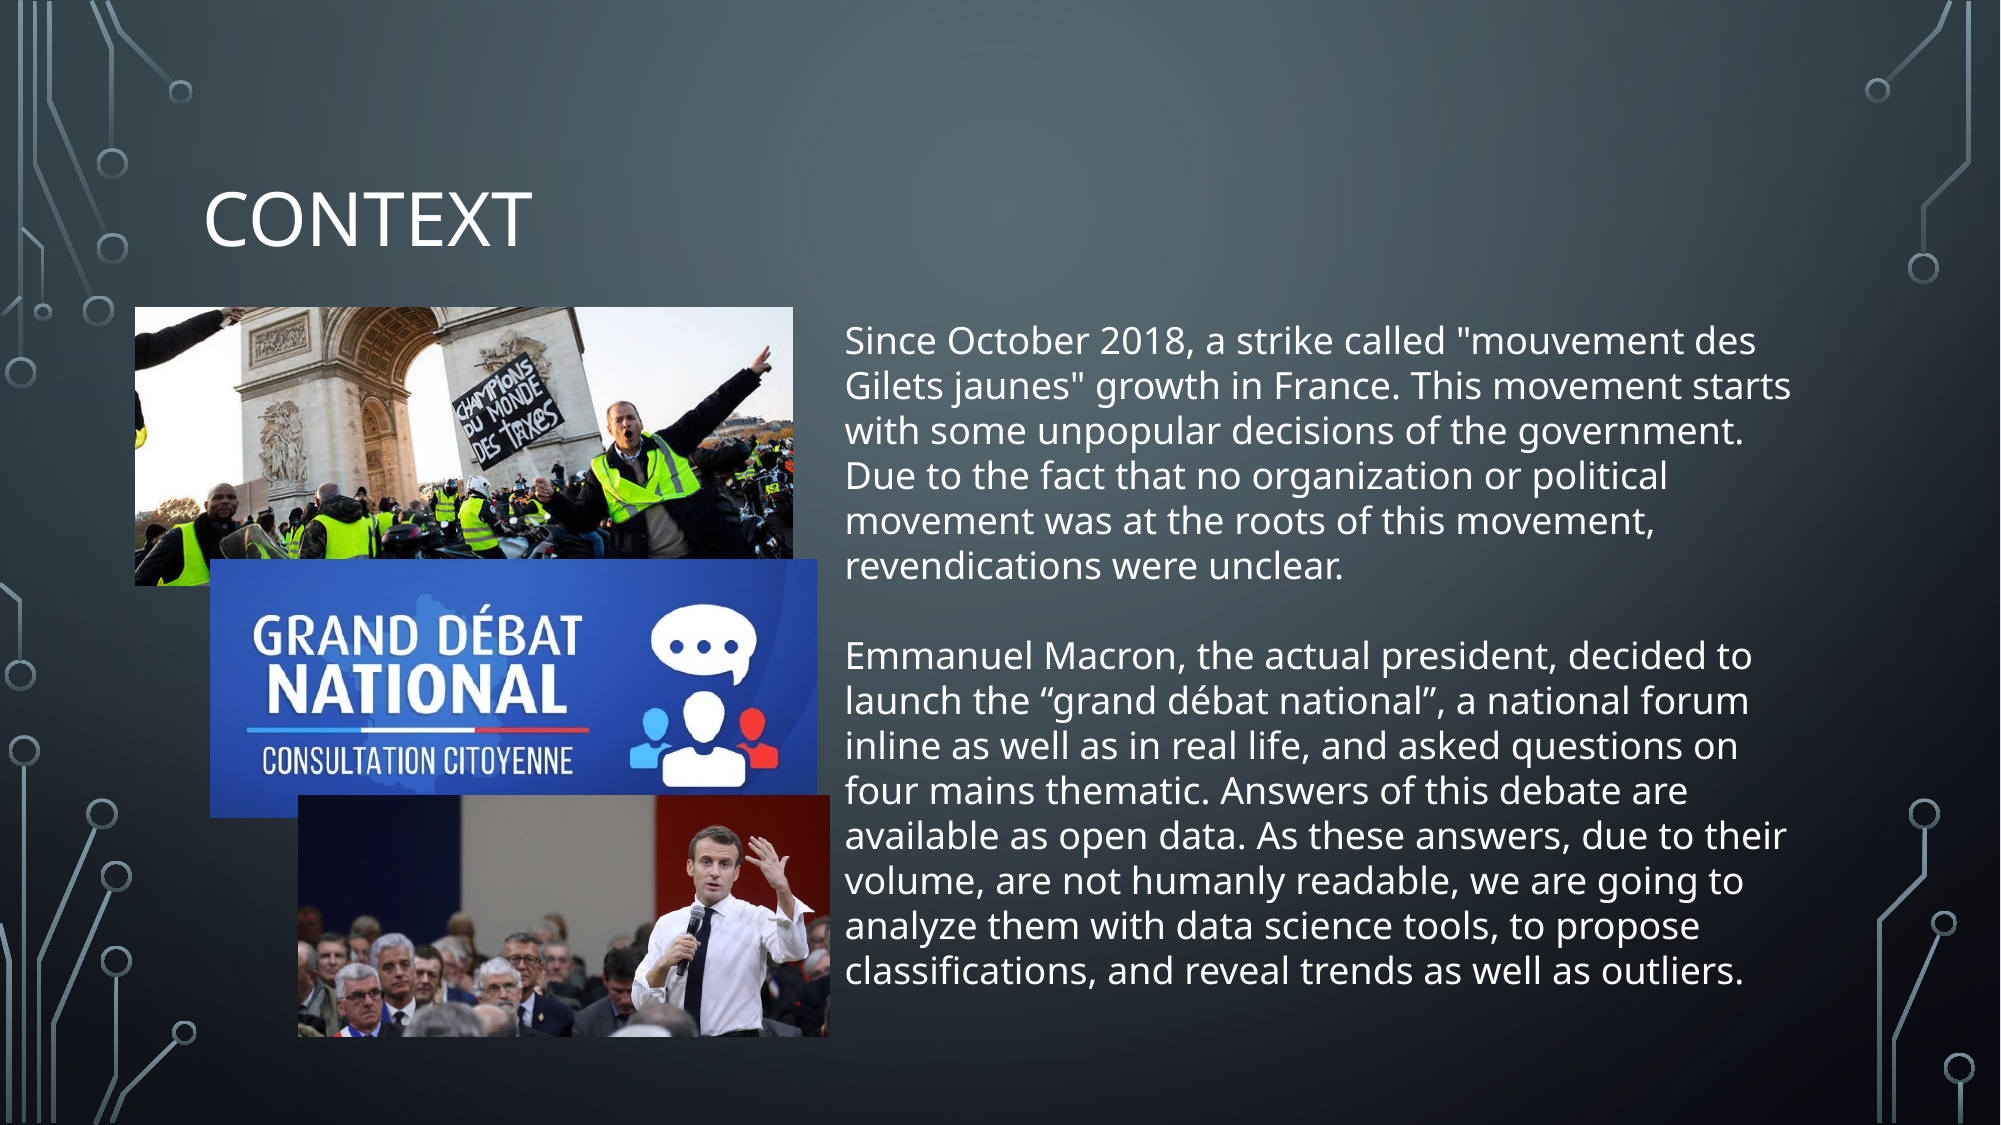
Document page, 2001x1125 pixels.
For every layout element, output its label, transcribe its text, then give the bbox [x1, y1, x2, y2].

title Context [187, 101, 1813, 344]
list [134, 307, 793, 586]
picture [210, 559, 831, 1037]
text_box Since October 2018, a strike called "mouvement des Gilets jaunes" growth in France. This movement starts with some unpopular decisions of the government. Due to the fact that no organization or political movement was at the roots of this movement, revendications were unclear. Emmanuel Macron, the actual president, decided to launch the “grand débat national”, a national forum inline as well as in real life, and asked questions on four mains thematic. Answers of this debate are available as open data. As these answers, due to their volume, are not humanly readable, we are going to analyze them with data science tools, to propose classifications, and reveal trends as well as outliers. [829, 309, 1835, 1000]
